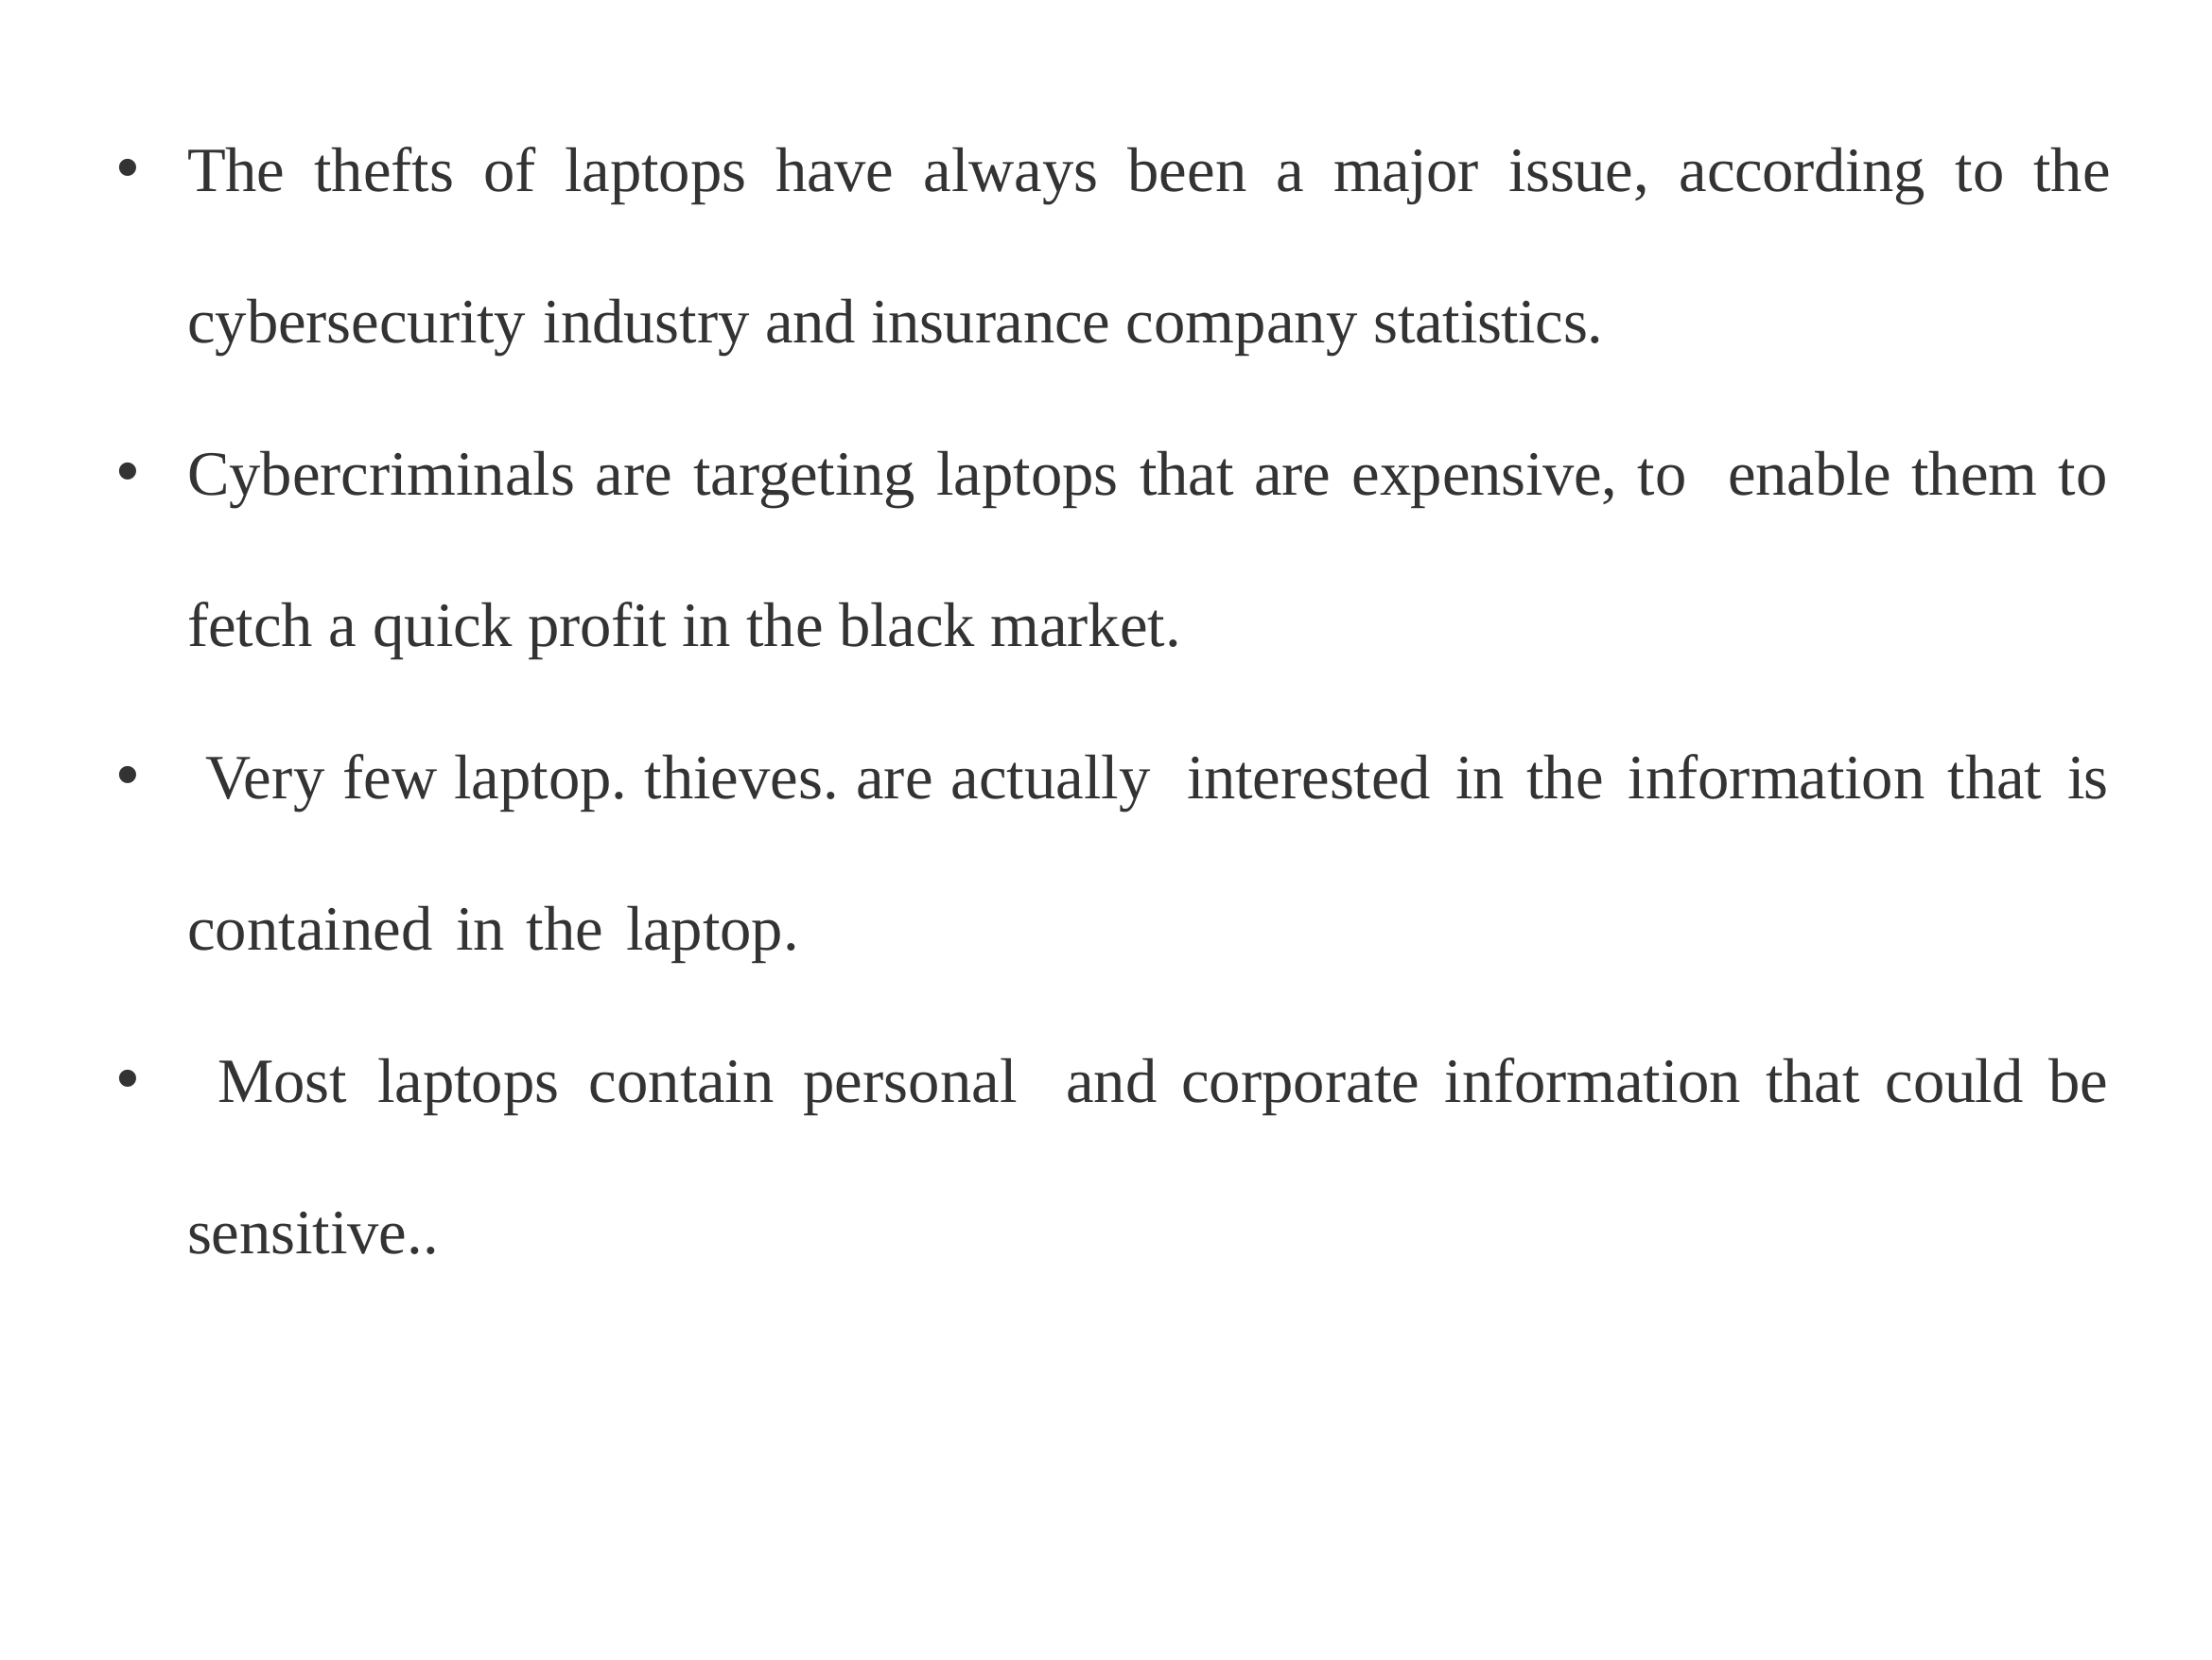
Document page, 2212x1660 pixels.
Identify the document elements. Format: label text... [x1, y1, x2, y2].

text_box The thefts of laptops have always been a major issue, according to the cybersecurity industry and insurance company statistics. Cybercriminals are targeting laptops that are expensive, to enable them to fetch a quick profit in the black market. Very few laptop. thieves. are actually interested in the information that is contained in the laptop. Most laptops contain personal and corporate information that could be sensitive.. [113, 49, 2111, 1267]
